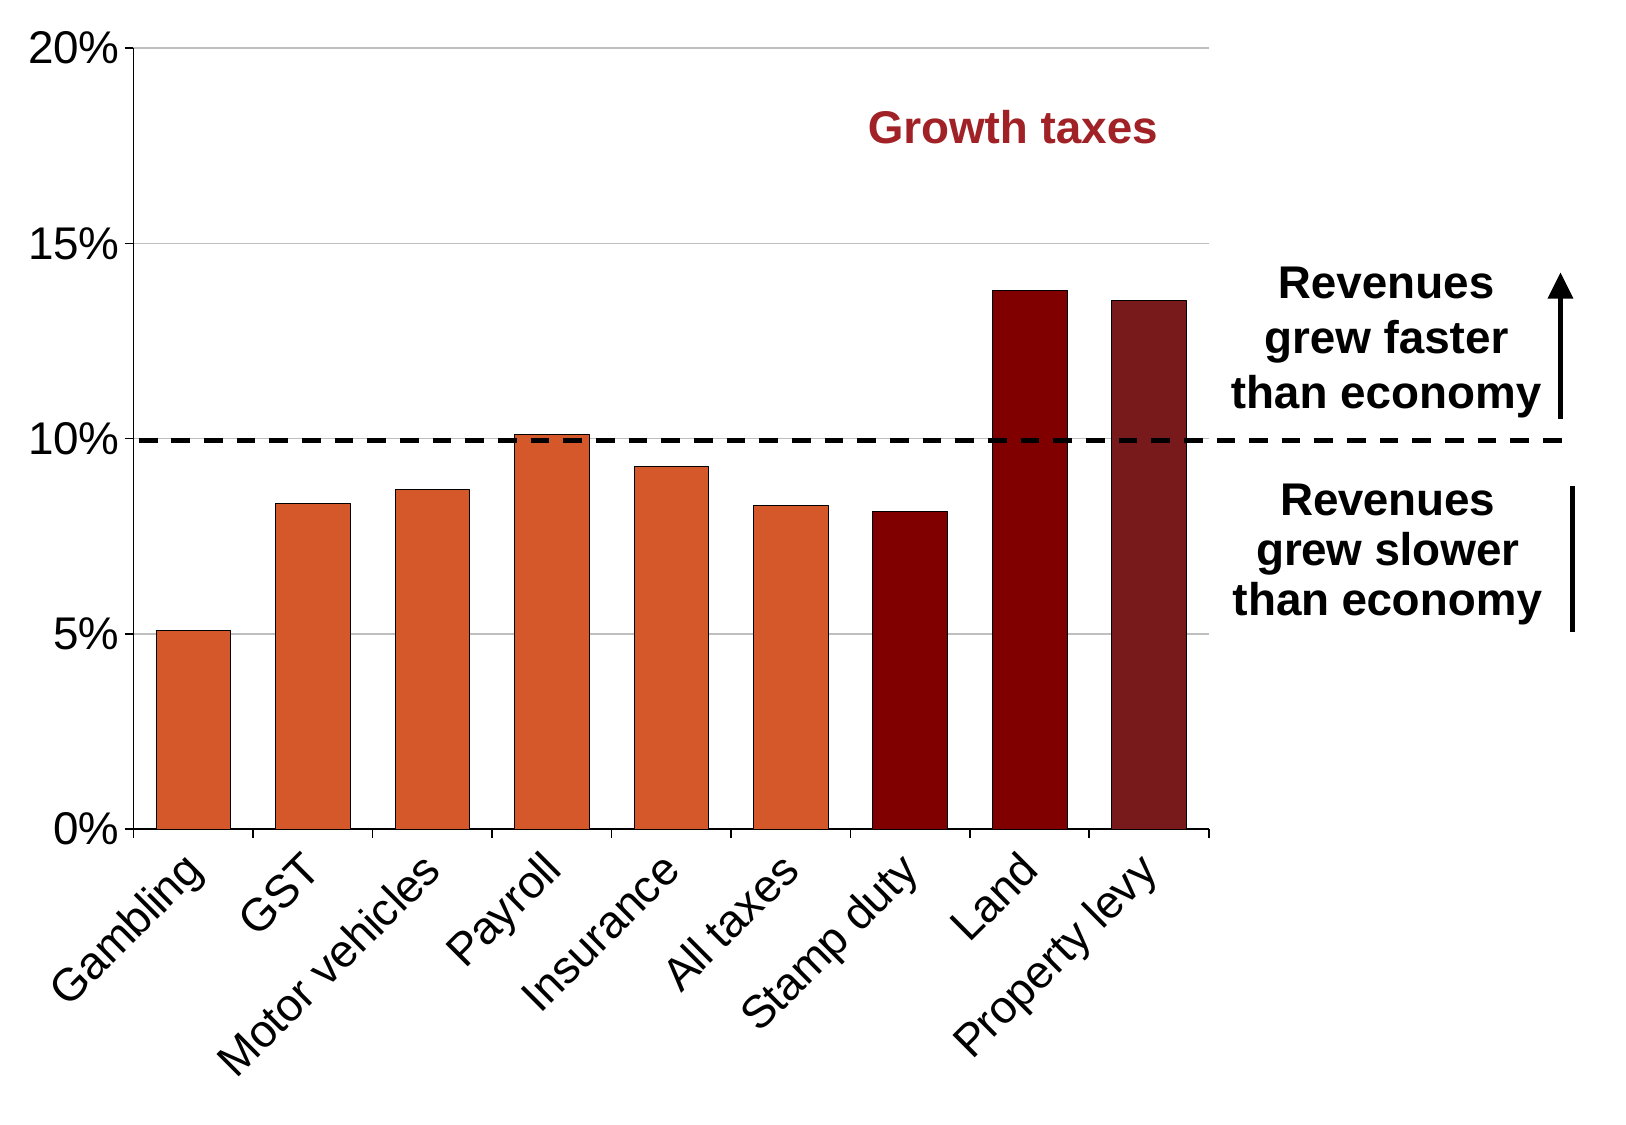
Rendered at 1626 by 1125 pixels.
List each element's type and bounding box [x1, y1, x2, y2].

chart [3, 0, 1625, 1112]
